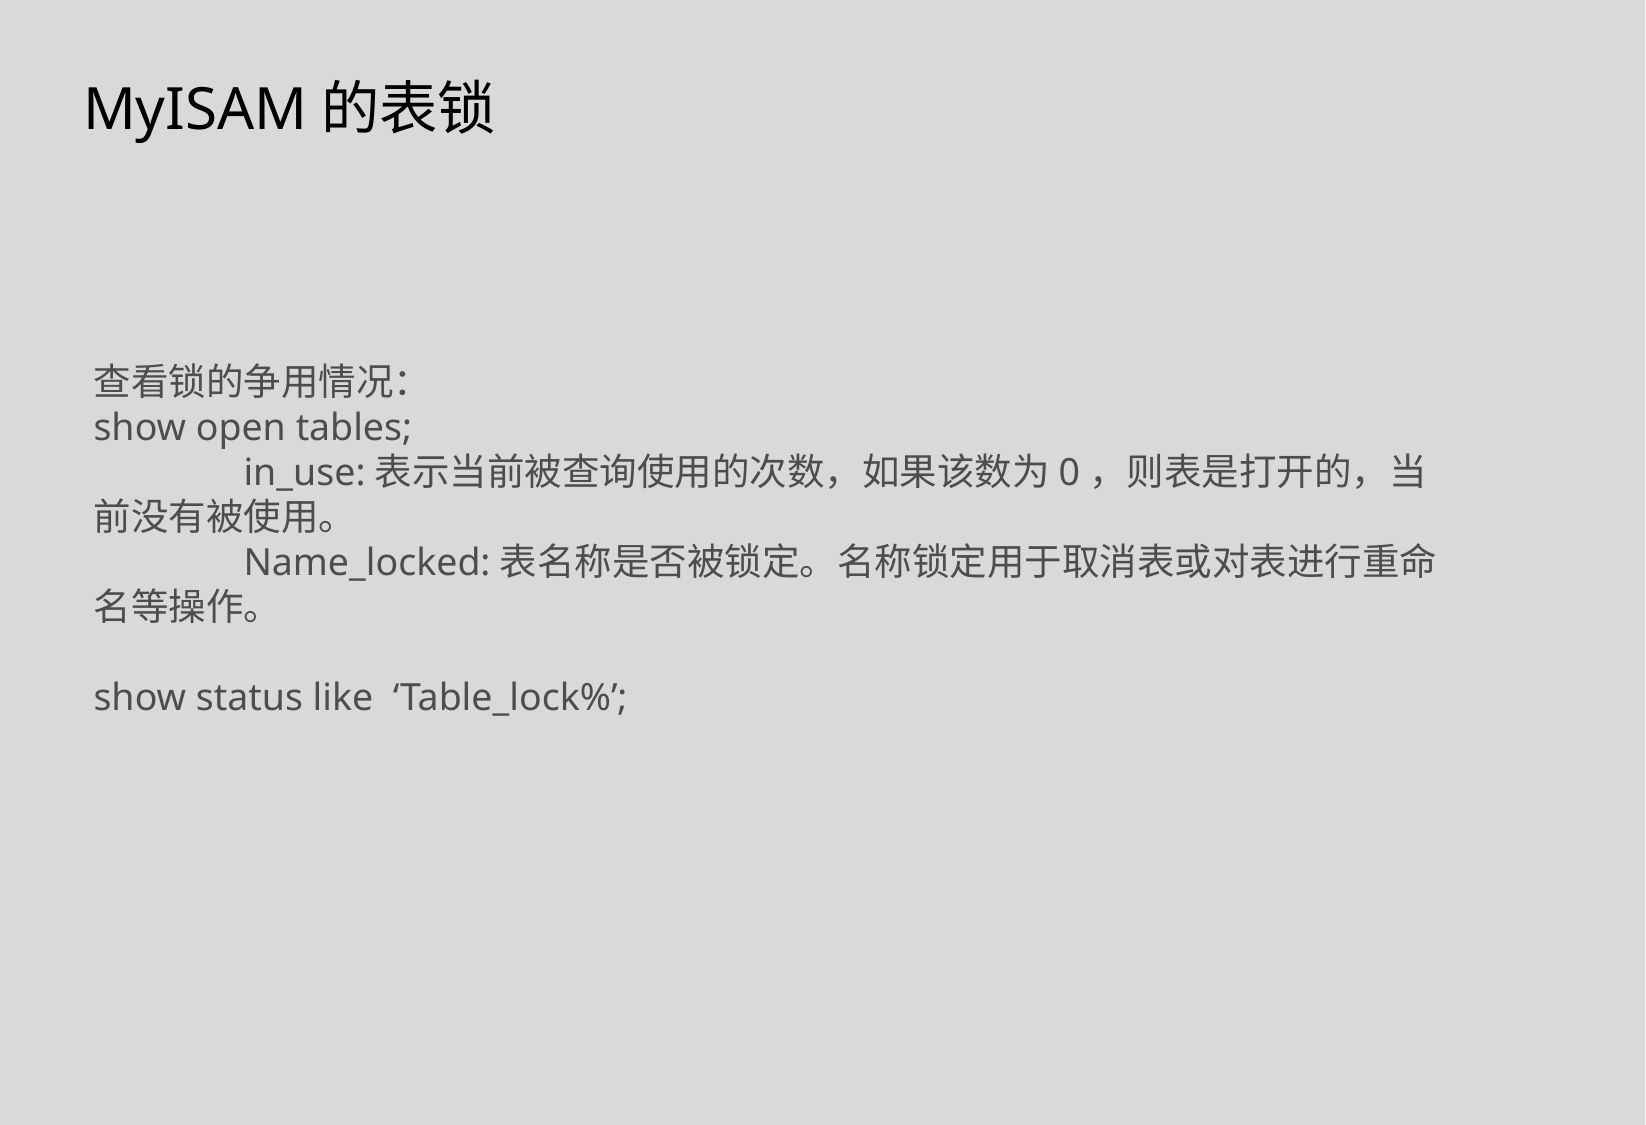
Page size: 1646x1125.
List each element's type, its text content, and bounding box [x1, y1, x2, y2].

text_box 查看锁的争用情况： show open tables; in_use:表示当前被查询使用的次数，如果该数为0，则表是打开的，当前没有被使用。 Name_locked:表名称是否被锁定。名称锁定用于取消表或对表进行重命名等操作。 show status like ‘Table_lock%’; [78, 350, 1454, 726]
text_box MyISAM的表锁 [68, 63, 1254, 149]
